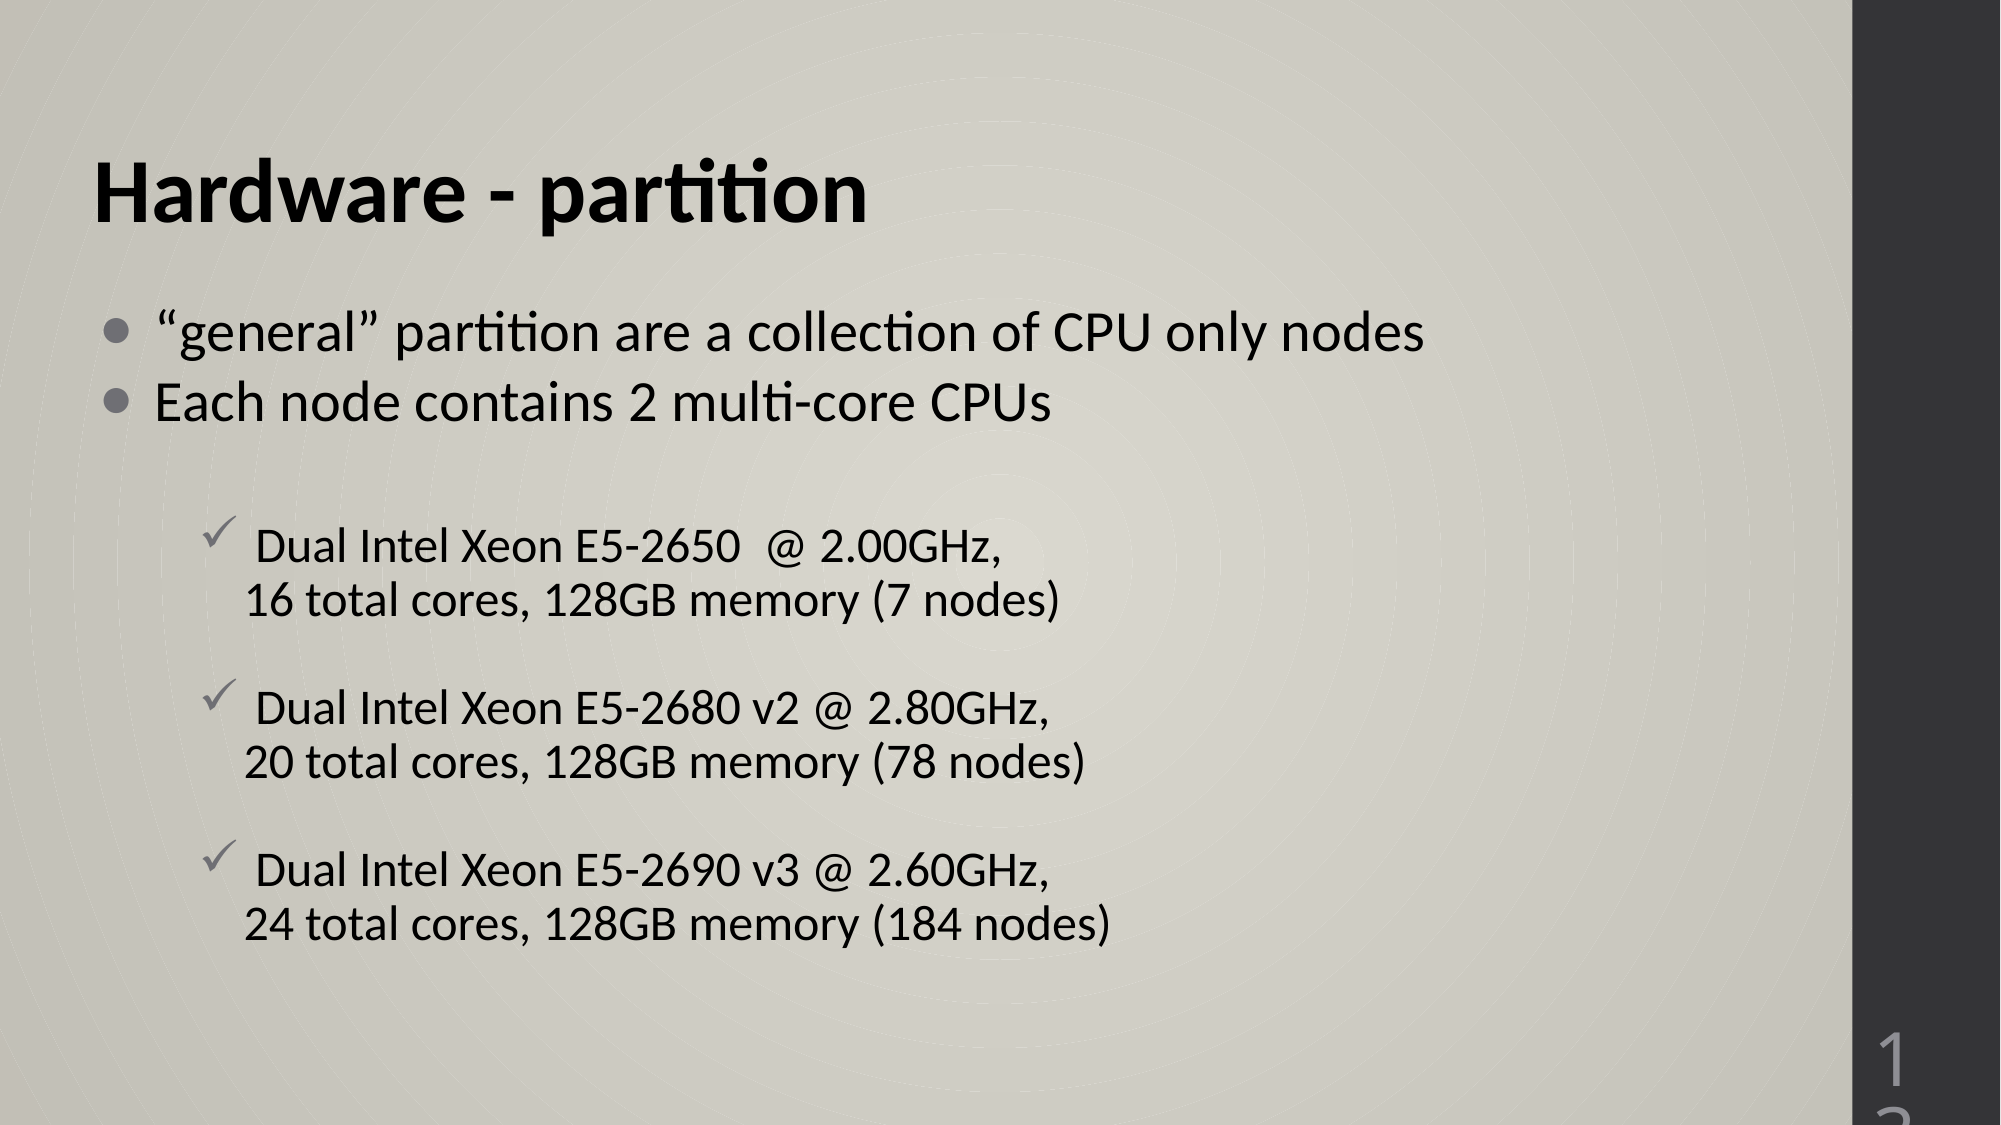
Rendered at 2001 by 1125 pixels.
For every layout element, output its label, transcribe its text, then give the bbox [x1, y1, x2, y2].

list “general” partition are a collection of CPU only nodes Each node contains 2 multi-core CPUs Dual Intel Xeon E5-2650 @ 2.00GHz, 16 total cores, 128GB memory (7 nodes) Dual Intel Xeon E5-2680 v2 @ 2.80GHz, 20 total cores, 128GB memory (78 nodes) Dual Intel Xeon E5-2690 v3 @ 2.60GHz, 24 total cores, 128GB memory (184 nodes) [78, 272, 1943, 1020]
text_box Hardware - partition [78, 123, 1747, 249]
slide_number 13 [1853, 1019, 1974, 1106]
